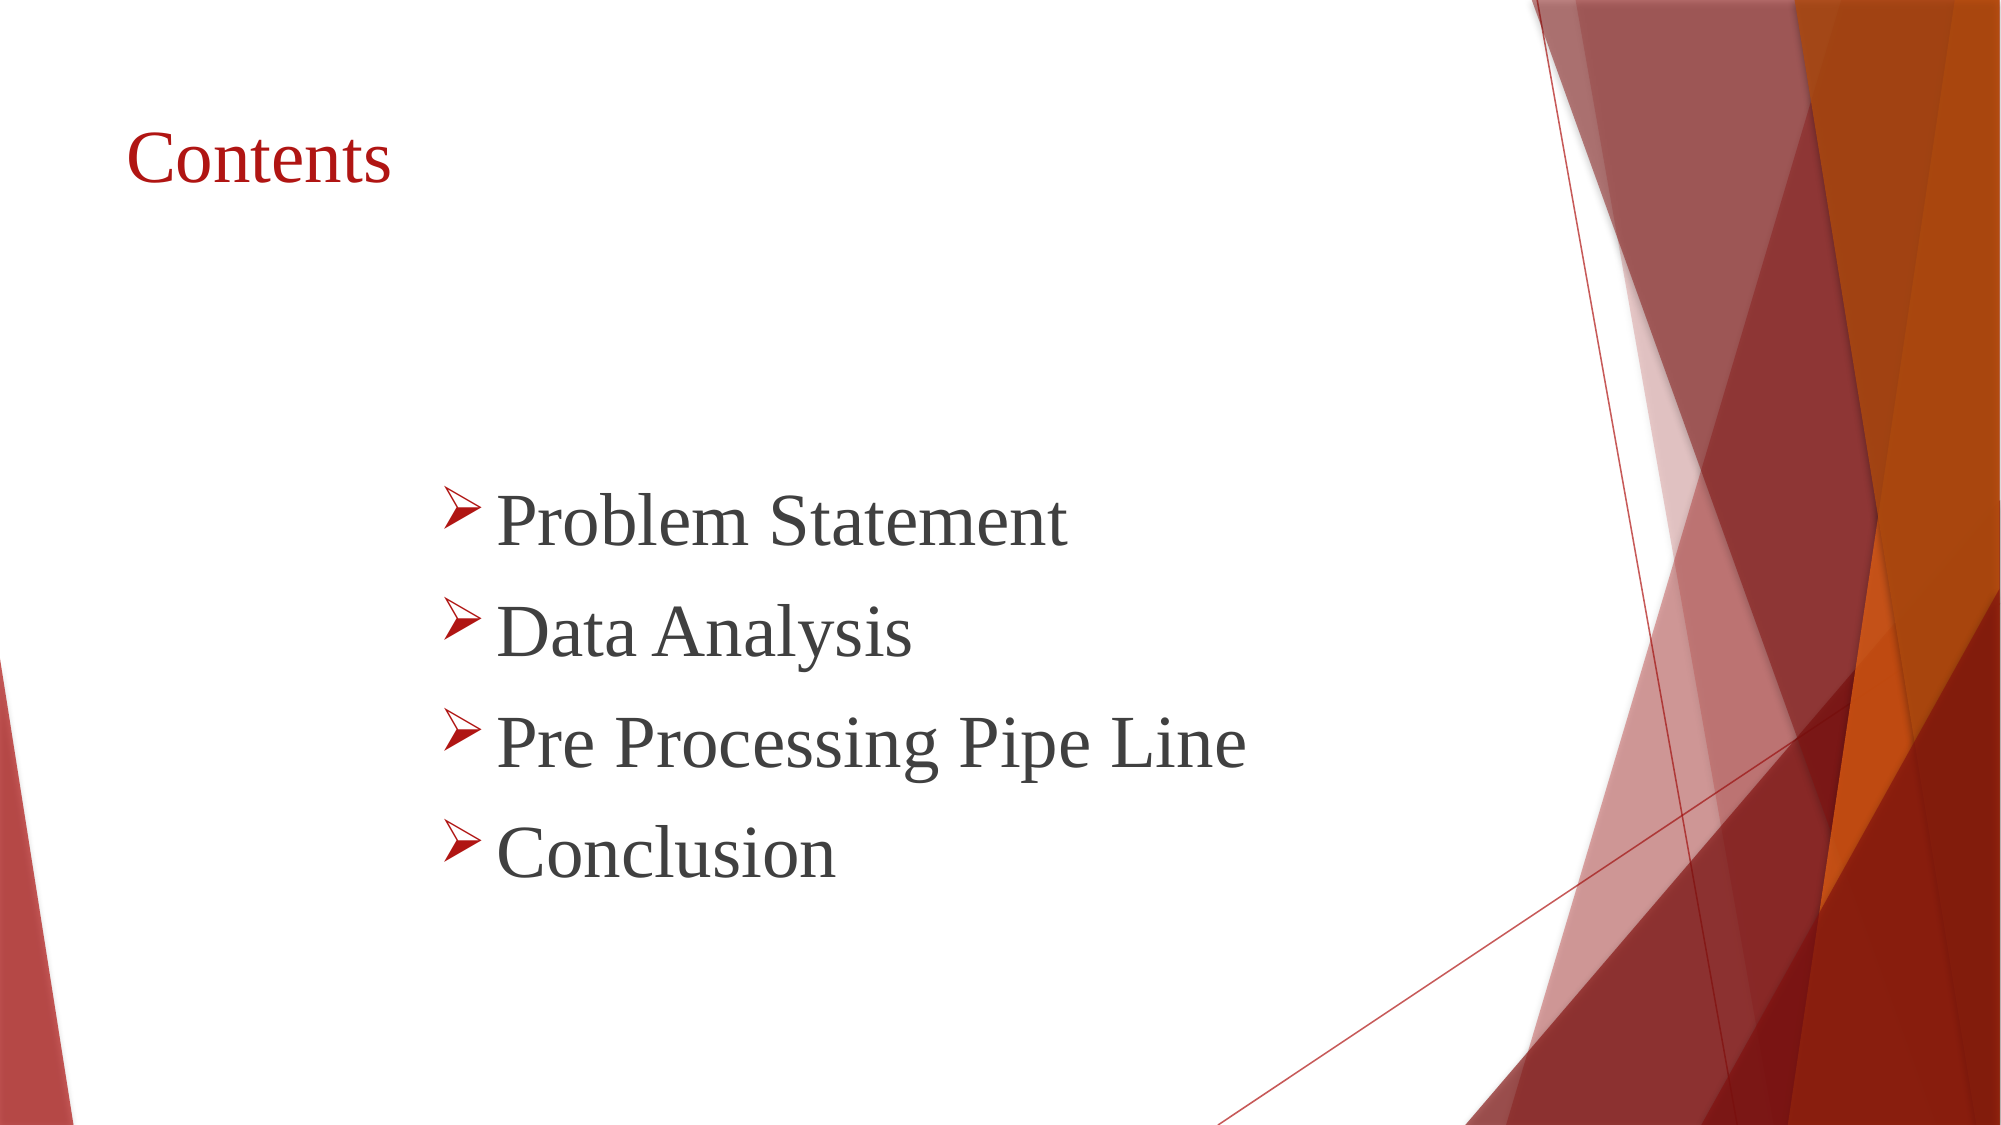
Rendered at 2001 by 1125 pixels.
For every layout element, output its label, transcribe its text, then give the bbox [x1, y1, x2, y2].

list Problem Statement Data Analysis Pre Processing Pipe Line Conclusion [424, 462, 1888, 970]
title Contents [111, 99, 1522, 317]
